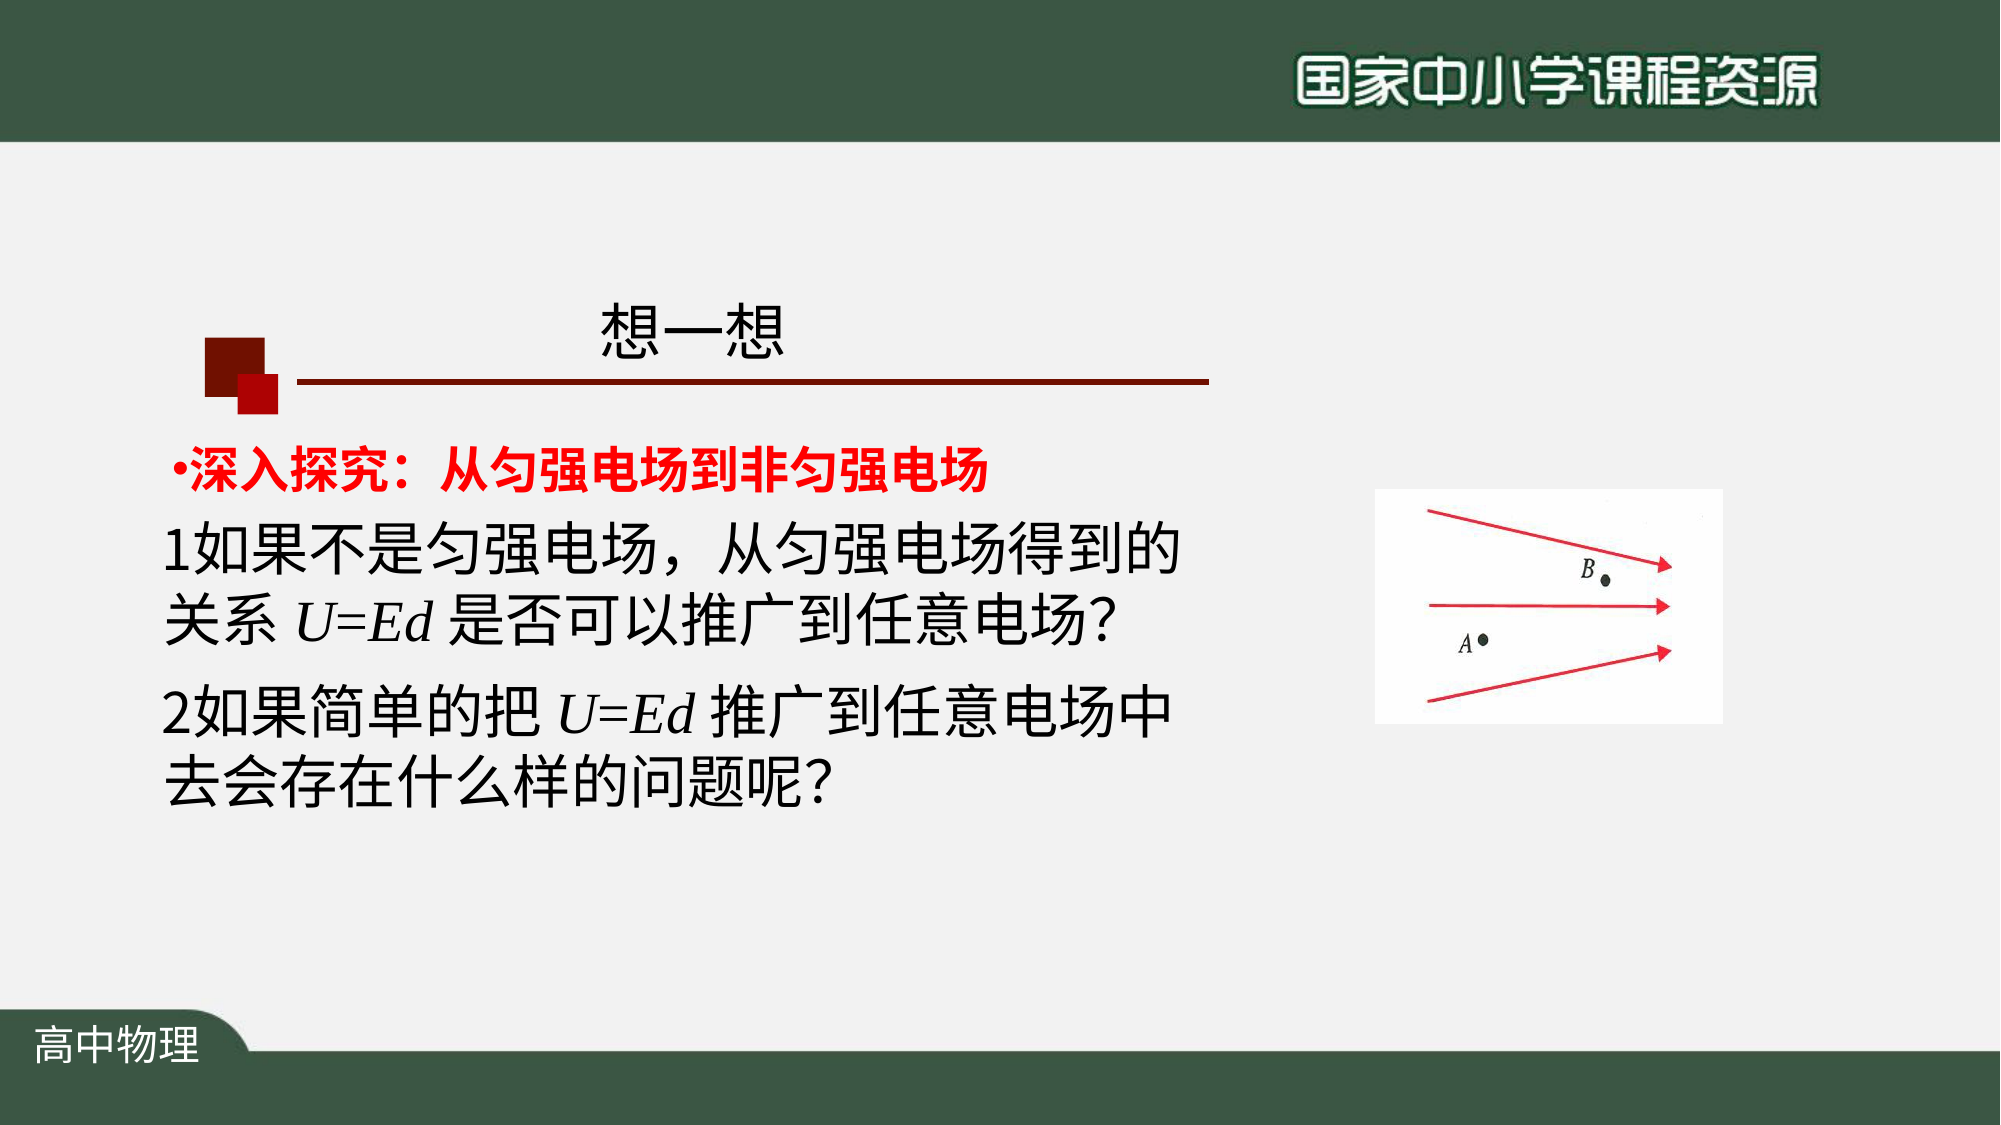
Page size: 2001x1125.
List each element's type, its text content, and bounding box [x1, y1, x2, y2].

footer 高中物理 [31, 1013, 202, 1125]
text_box [1374, 489, 1723, 724]
picture [0, 0, 2000, 1125]
text_box 想一想 深入探究：从匀强电场到非匀强电场 如果不是匀强电场，从匀强电场得到的 关系U=Ed是否可以推广到任意电场？ 如果简单的把U=Ed推广到任意电场中 去会存在什么样的问题呢？ [161, 291, 1243, 815]
